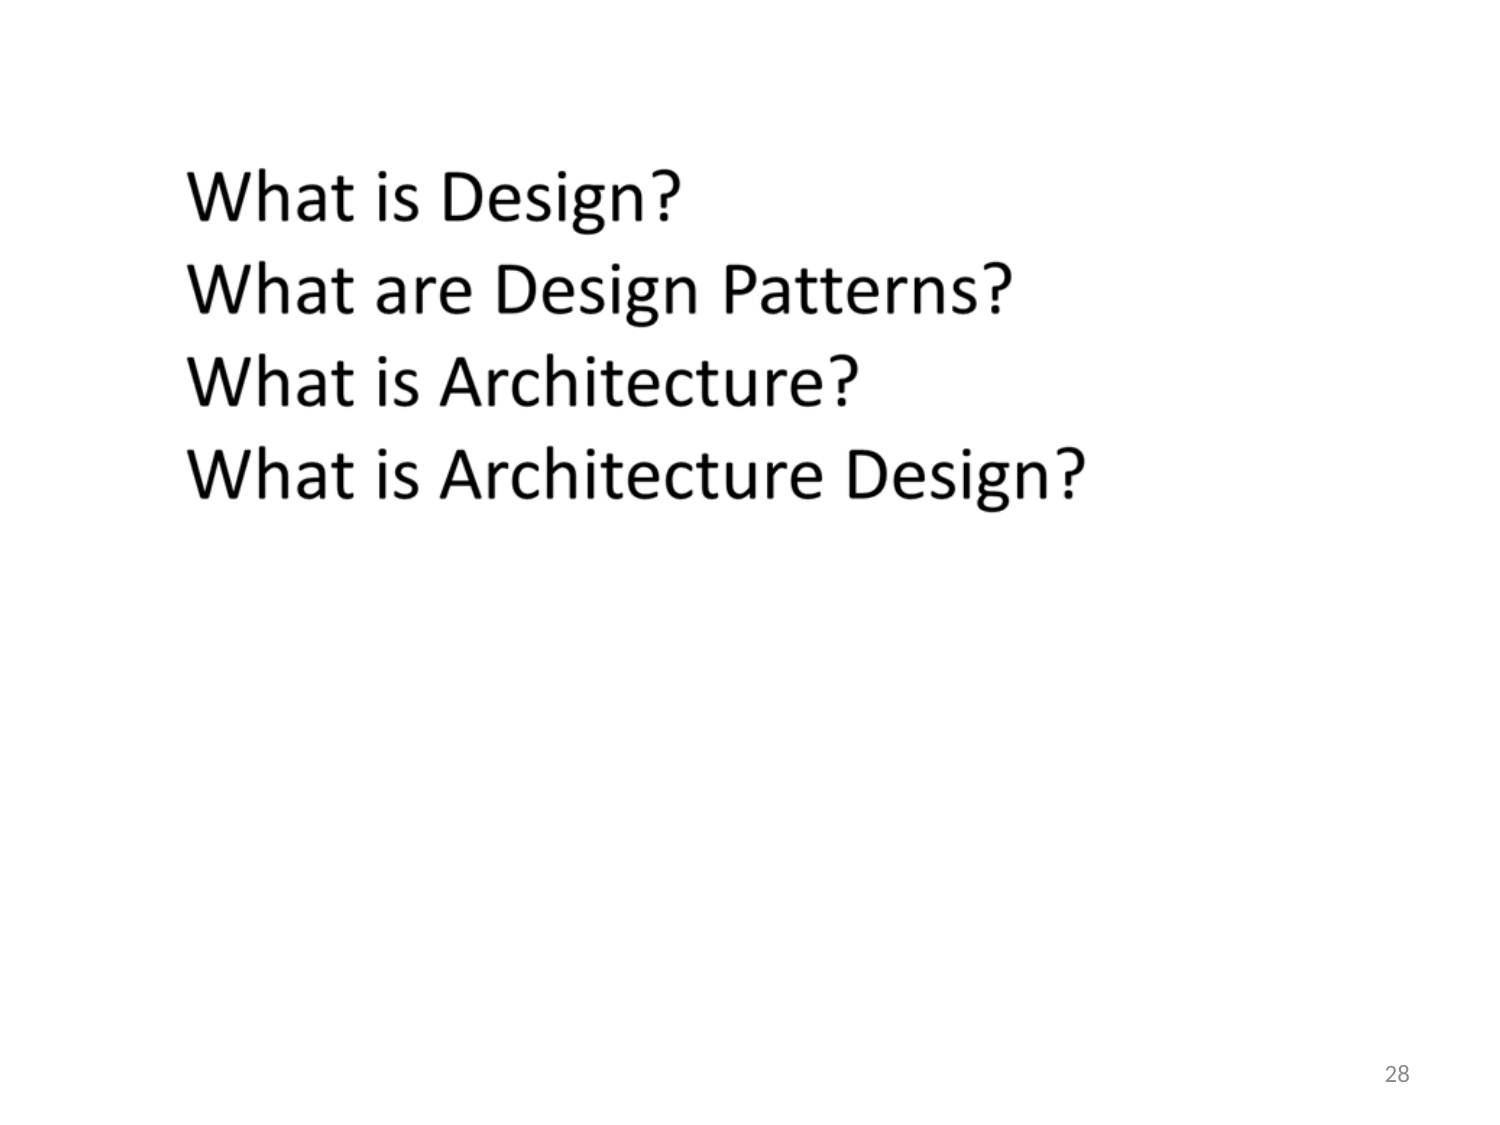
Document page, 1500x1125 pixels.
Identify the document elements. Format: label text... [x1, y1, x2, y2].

slide_number 28 [1074, 1042, 1425, 1103]
picture [138, 125, 1385, 791]
